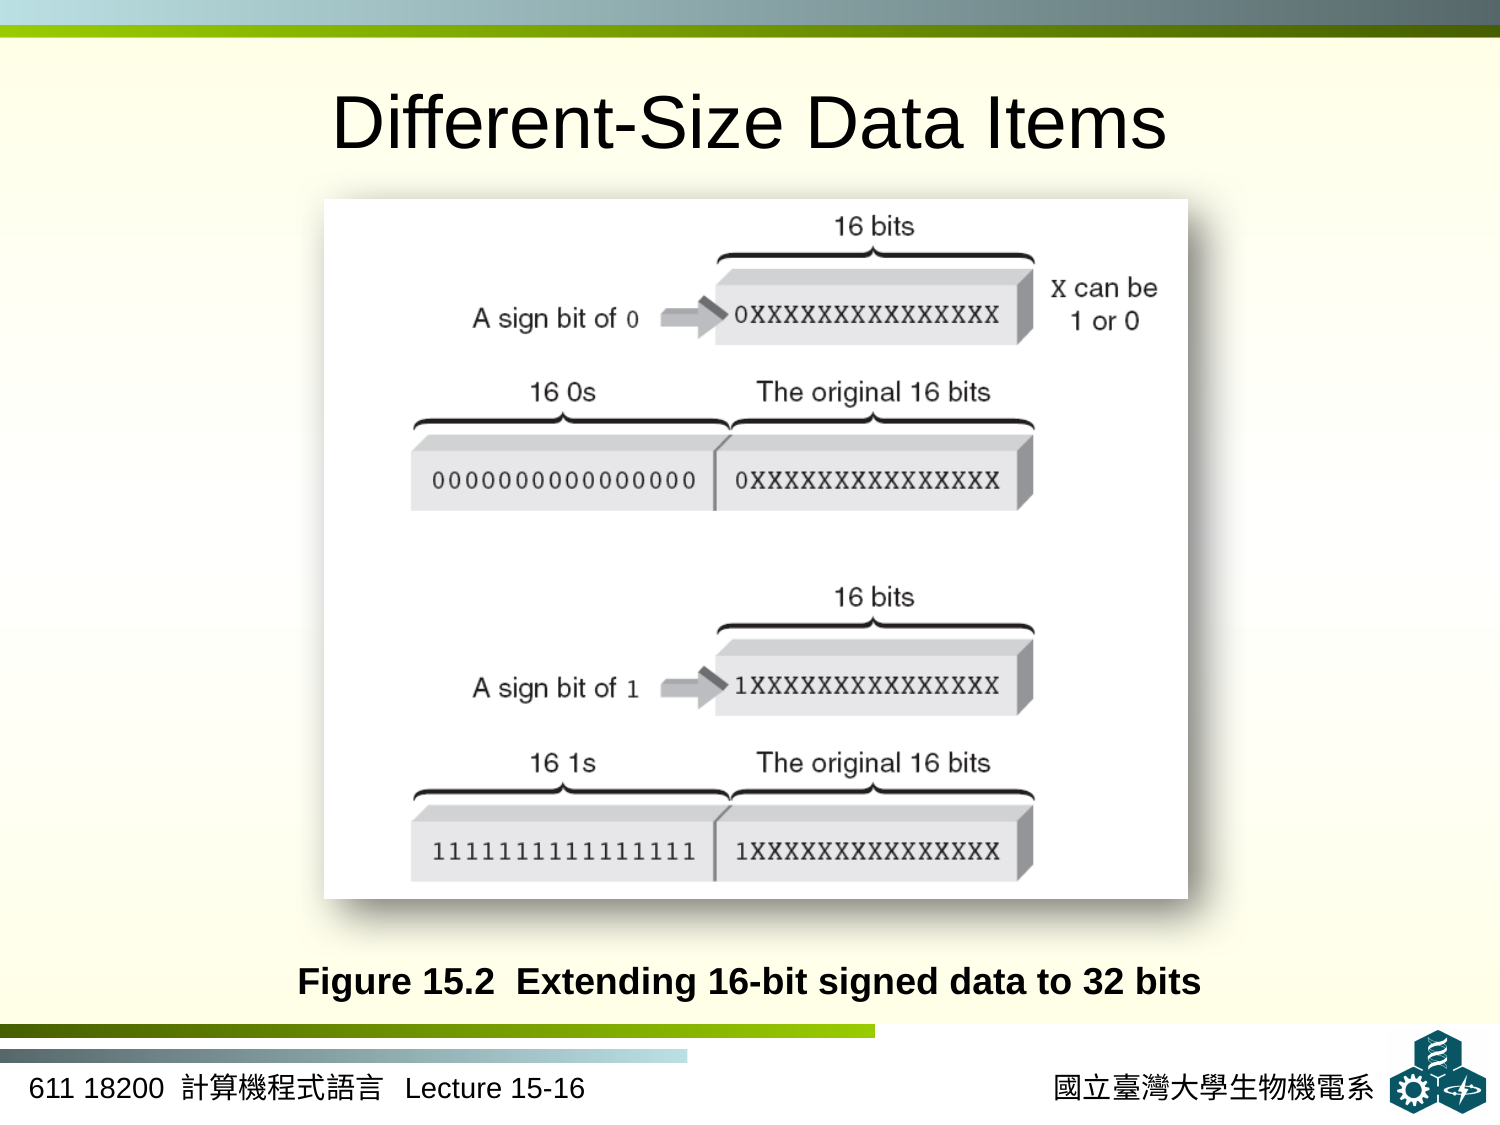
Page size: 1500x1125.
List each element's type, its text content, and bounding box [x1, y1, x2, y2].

picture [324, 199, 1188, 899]
text_box Figure 15.2 Extending 16-bit signed data to 32 bits [0, 949, 1500, 1010]
title Different-Size Data Items [87, 24, 1413, 213]
picture [1387, 1029, 1488, 1115]
